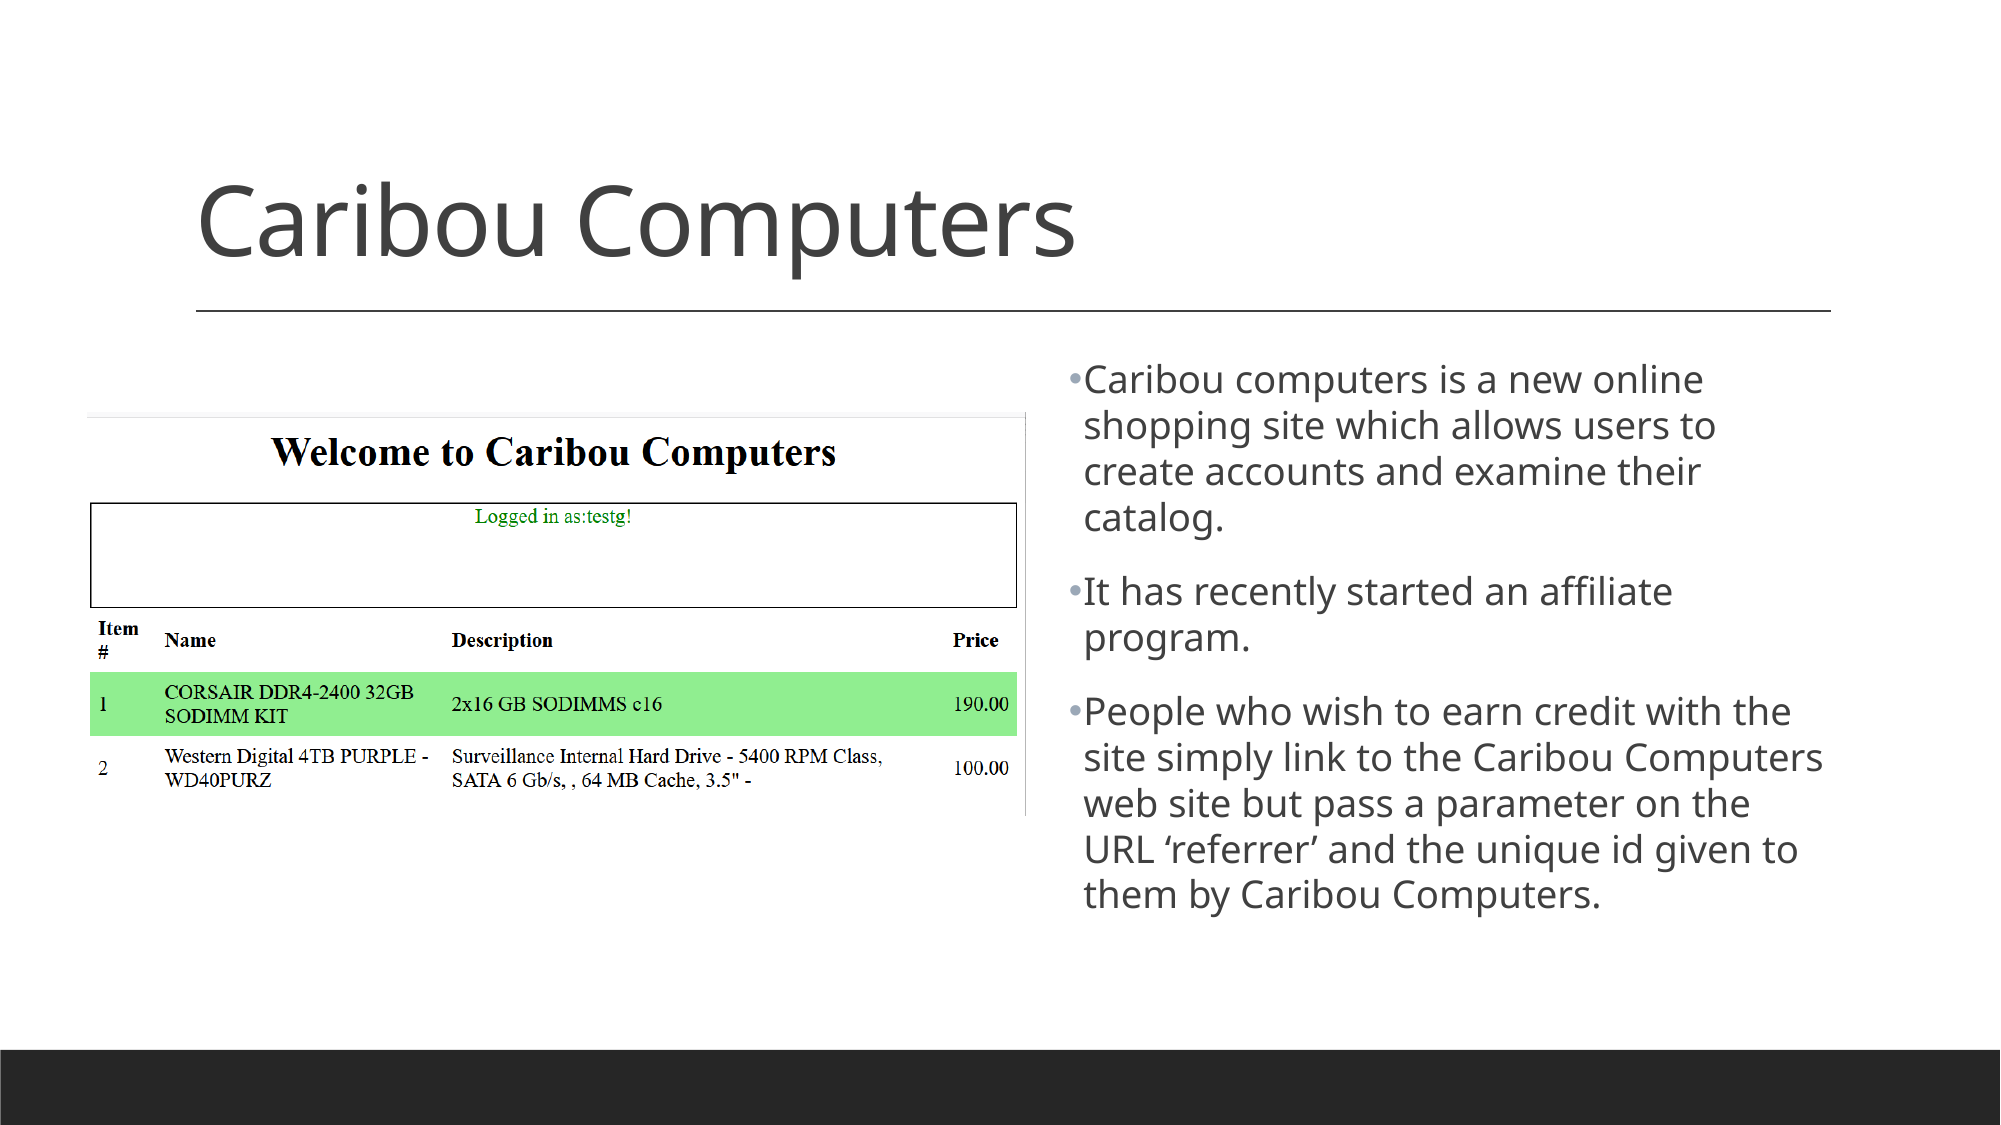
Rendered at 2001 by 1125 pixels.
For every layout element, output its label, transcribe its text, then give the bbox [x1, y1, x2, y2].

title Caribou Computers [180, 47, 1830, 285]
list Caribou computers is a new online shopping site which allows users to create accounts and examine their catalog. It has recently started an affiliate program. People who wish to earn credit with the site simply link to the Caribou Computers web site but pass a parameter on the URL ‘referrer’ and the unique id given to them by Caribou Computers. [1068, 347, 1830, 963]
picture [87, 411, 1027, 817]
